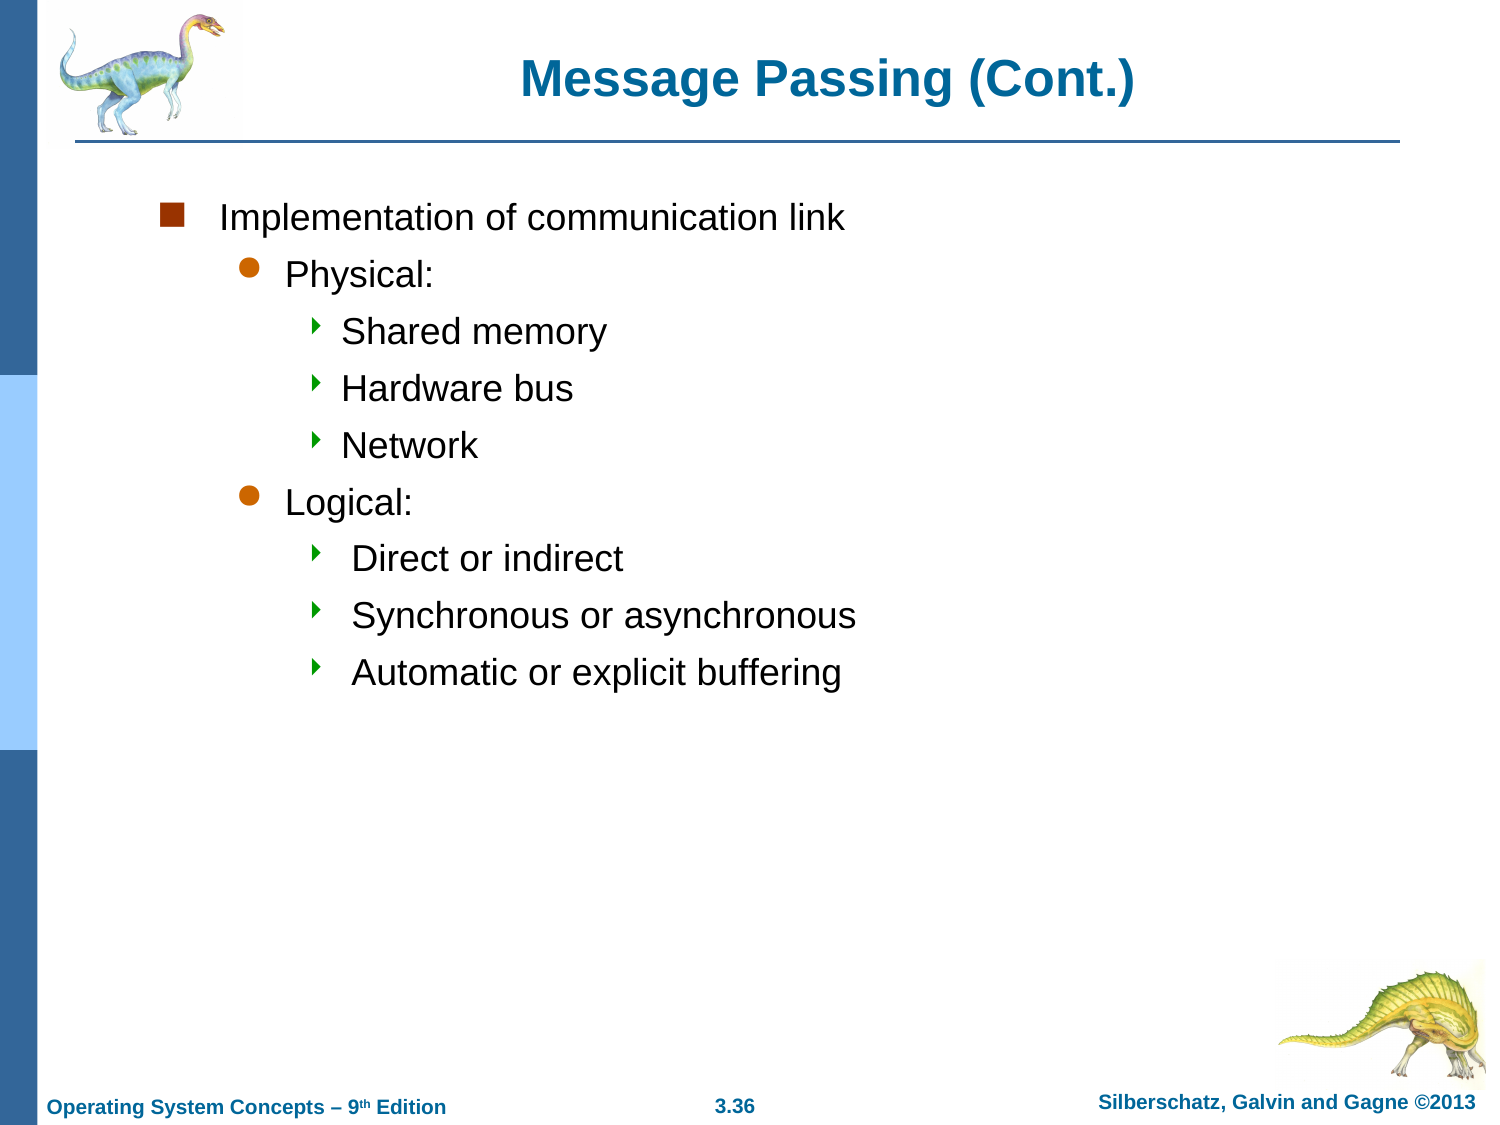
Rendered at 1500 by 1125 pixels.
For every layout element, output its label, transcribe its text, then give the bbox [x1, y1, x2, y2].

picture [46, 0, 243, 149]
picture [1415, 1094, 1423, 1099]
picture [1275, 959, 1486, 1090]
title Message Passing (Cont.) [153, 20, 1500, 115]
list Implementation of communication link Physical: Shared memory Hardware bus Network Logical: Direct or indirect Synchronous or asynchronous Automatic or explicit buffering [147, 128, 1411, 873]
